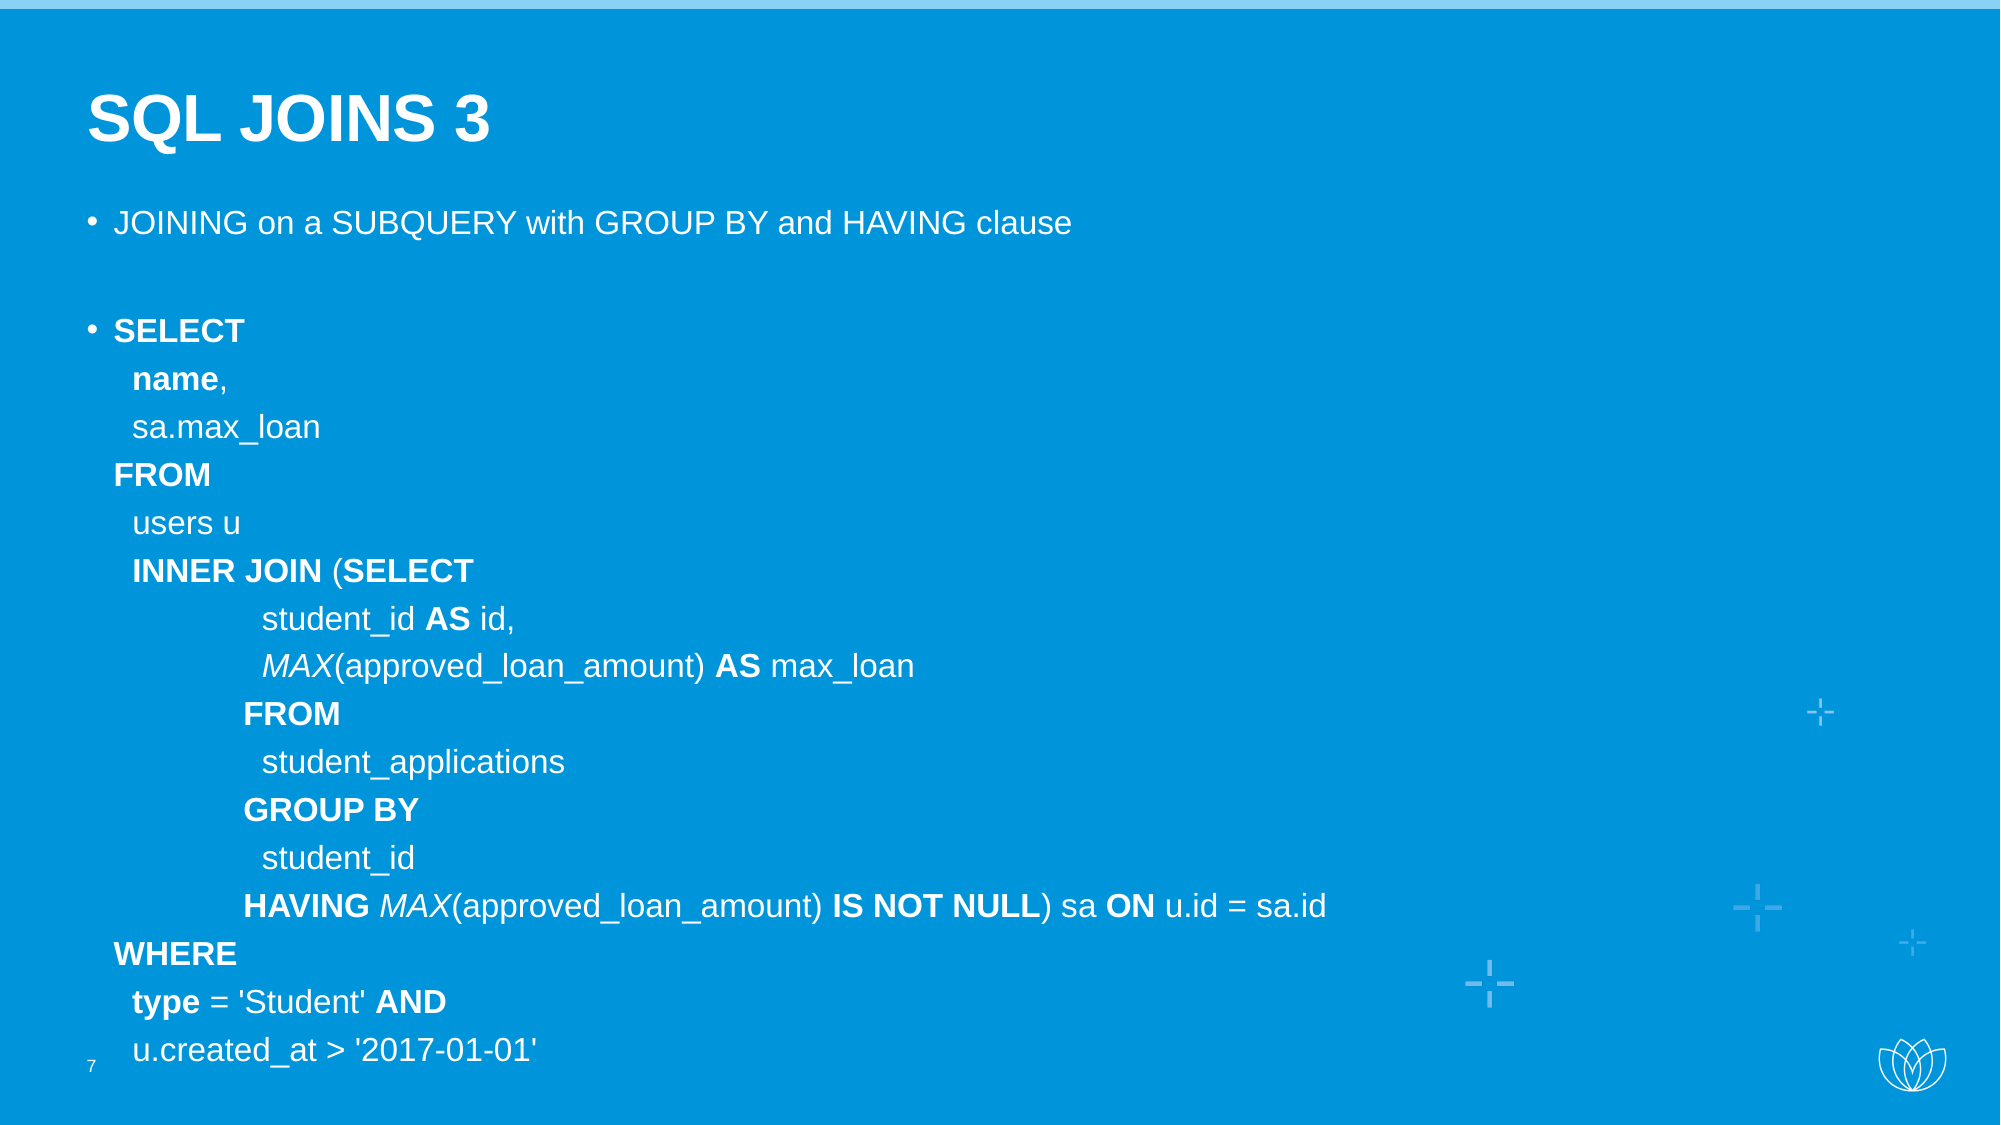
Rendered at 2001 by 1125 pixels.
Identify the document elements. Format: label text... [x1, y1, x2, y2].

list JOINING on a SUBQUERY with GROUP BY and HAVING clause SELECT name, sa.max_loan FROM users u INNER JOIN (SELECT student_id AS id, MAX(approved_loan_amount) AS max_loan FROM student_applications GROUP BY student_id HAVING MAX(approved_loan_amount) IS NOT NULL) sa ON u.id = sa.id WHERE type = 'Student' AND u.created_at > '2017-01-01' [86, 185, 1912, 1095]
title SQL Joins 3 [87, 74, 1911, 146]
picture [156, 146, 175, 153]
